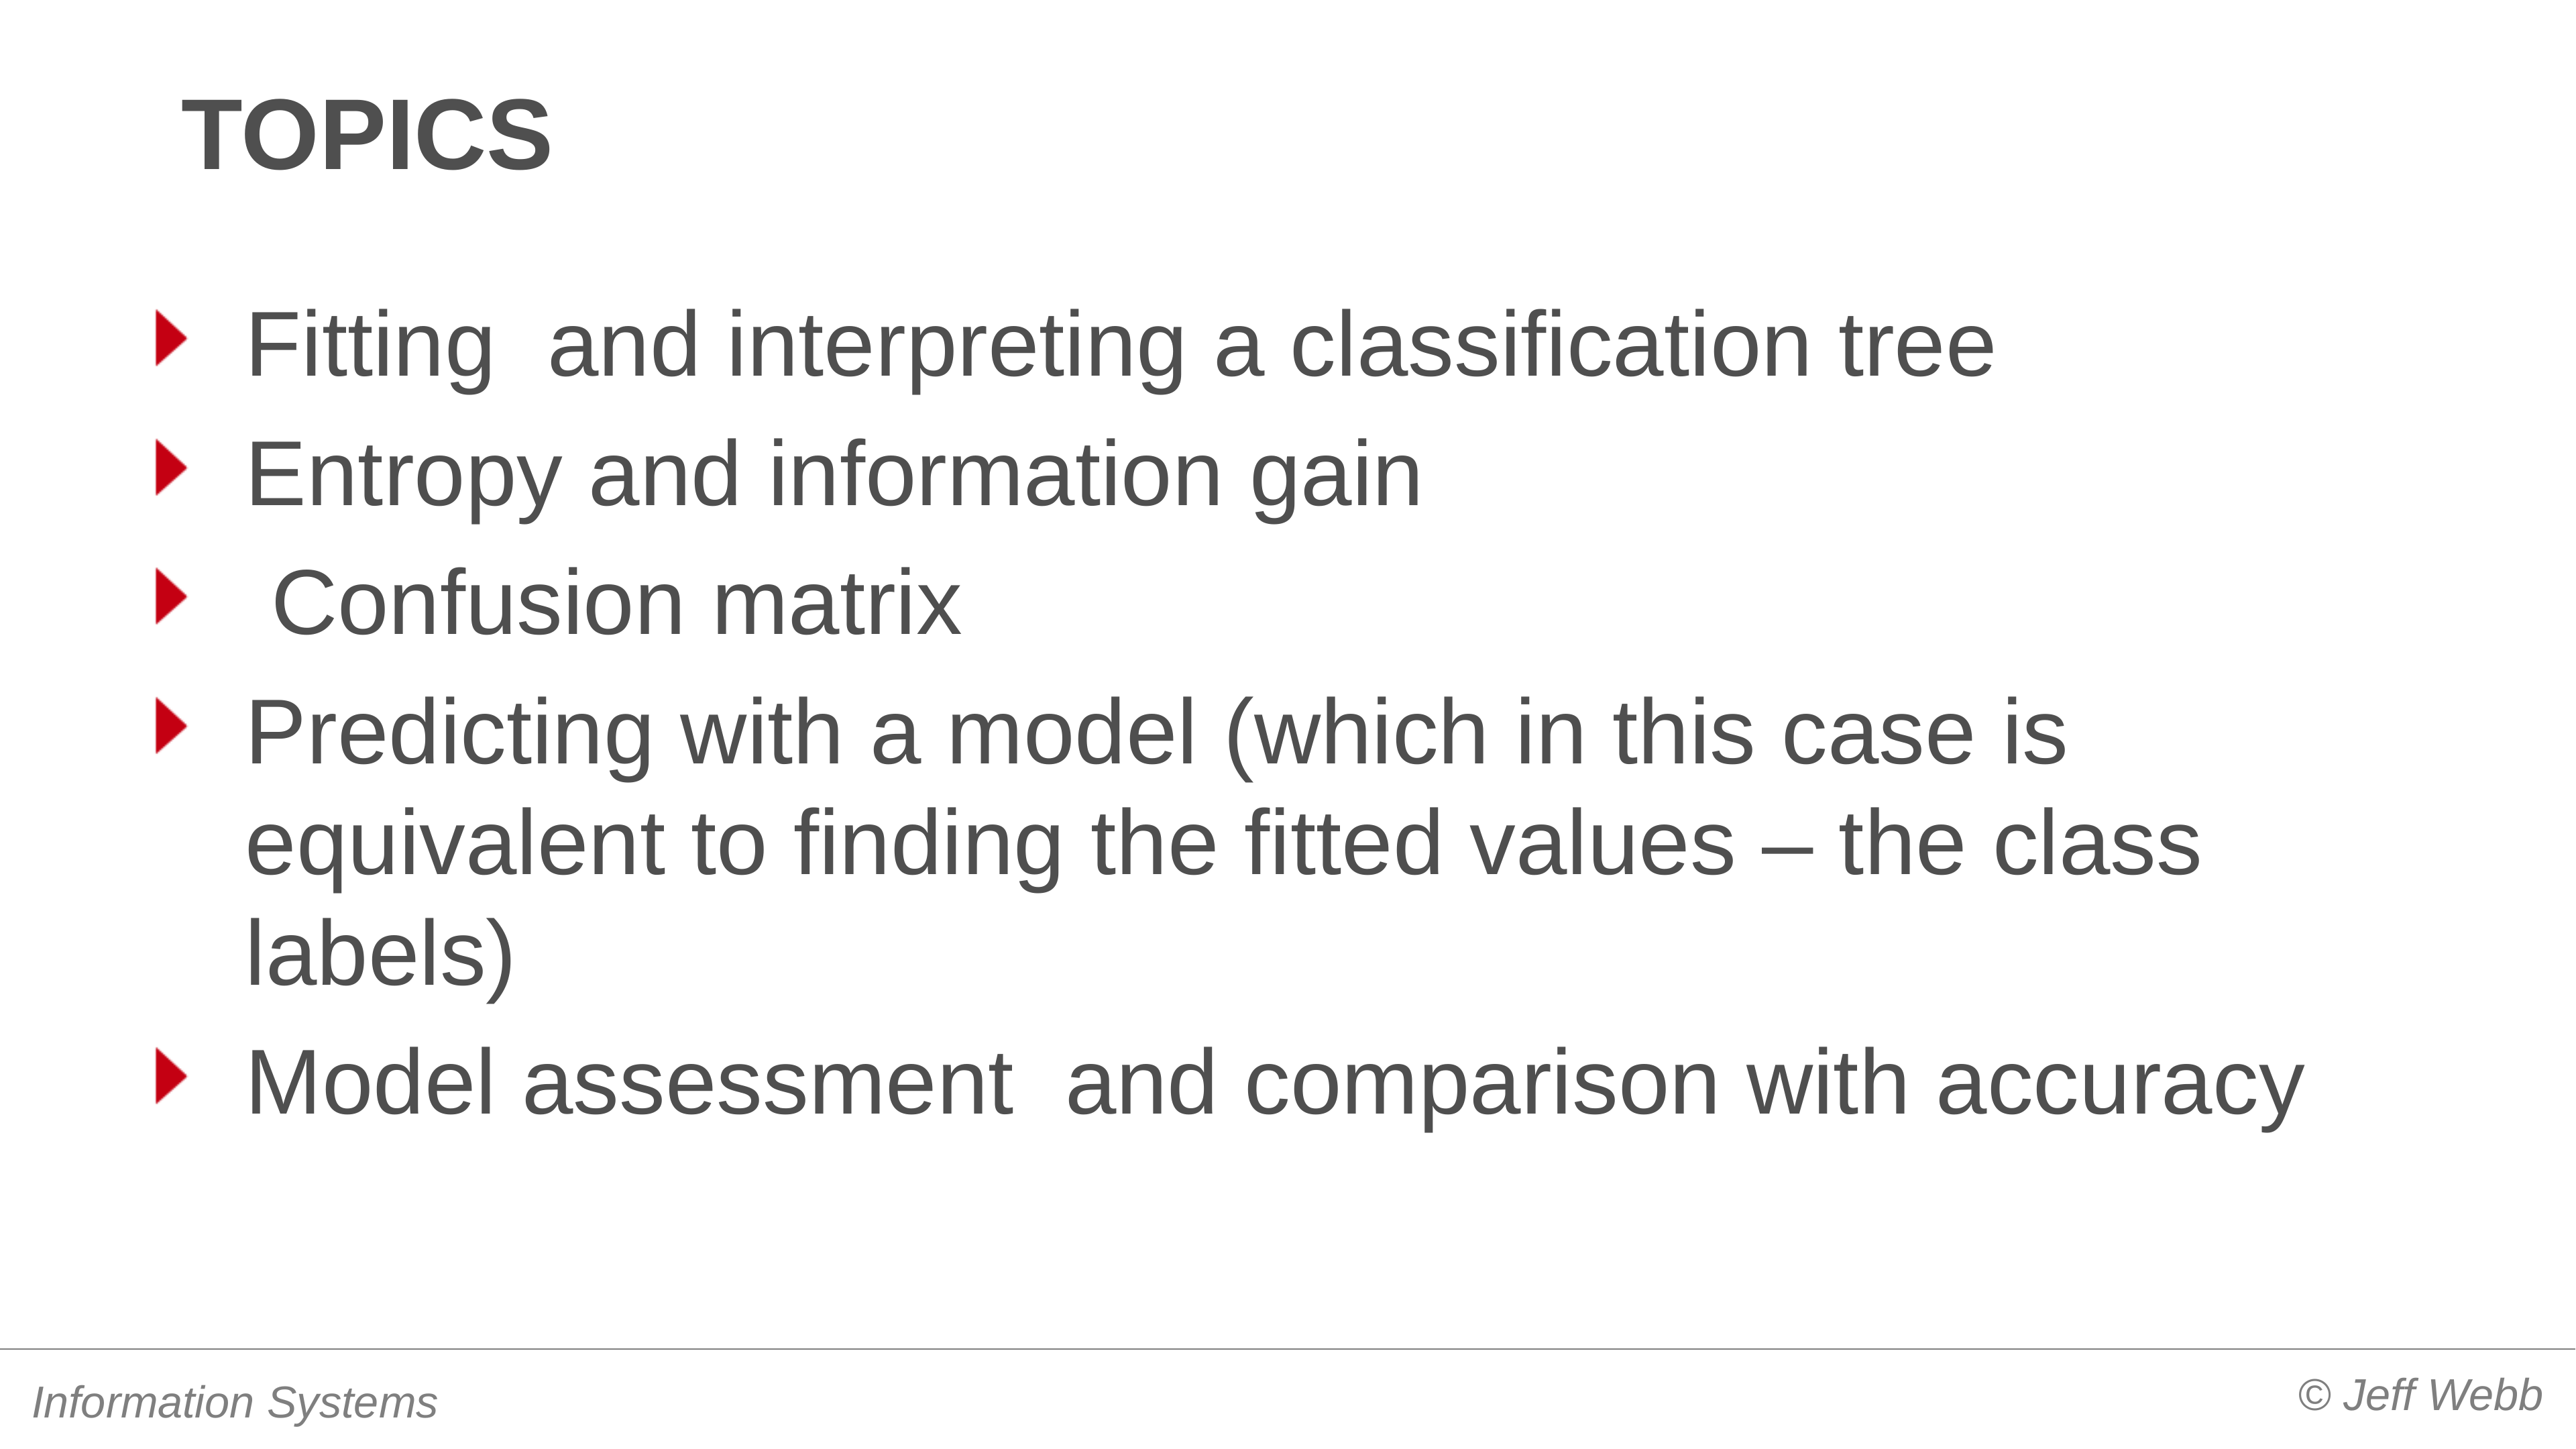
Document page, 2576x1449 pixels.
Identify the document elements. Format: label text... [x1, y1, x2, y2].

list Fitting and interpreting a classification tree Entropy and information gain Confusion matrix Predicting with a model (which in this case is equivalent to finding the fitted values – the class labels) Model assessment and comparison with accuracy [128, 271, 2447, 1243]
title topics [128, 52, 2447, 202]
picture [153, 694, 190, 759]
picture [153, 307, 190, 372]
picture [153, 1044, 190, 1110]
picture [153, 436, 190, 501]
picture [153, 565, 190, 630]
